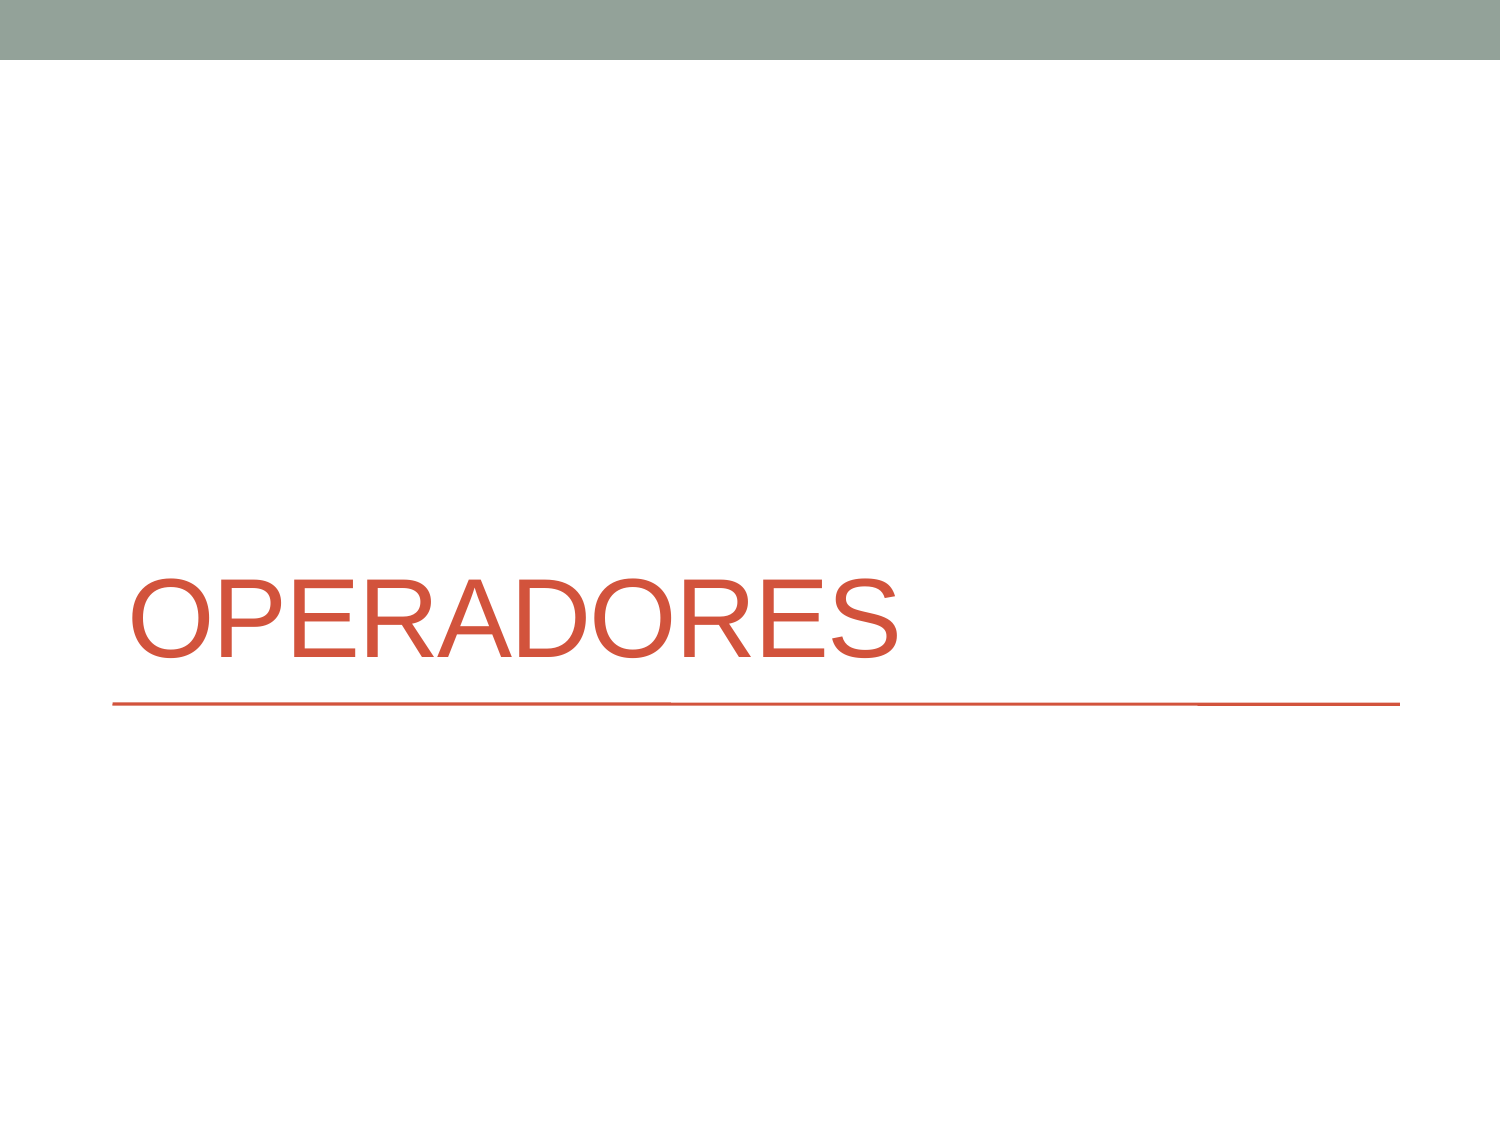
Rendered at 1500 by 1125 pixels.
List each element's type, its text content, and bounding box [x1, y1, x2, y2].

title Operadores [112, 371, 1400, 688]
